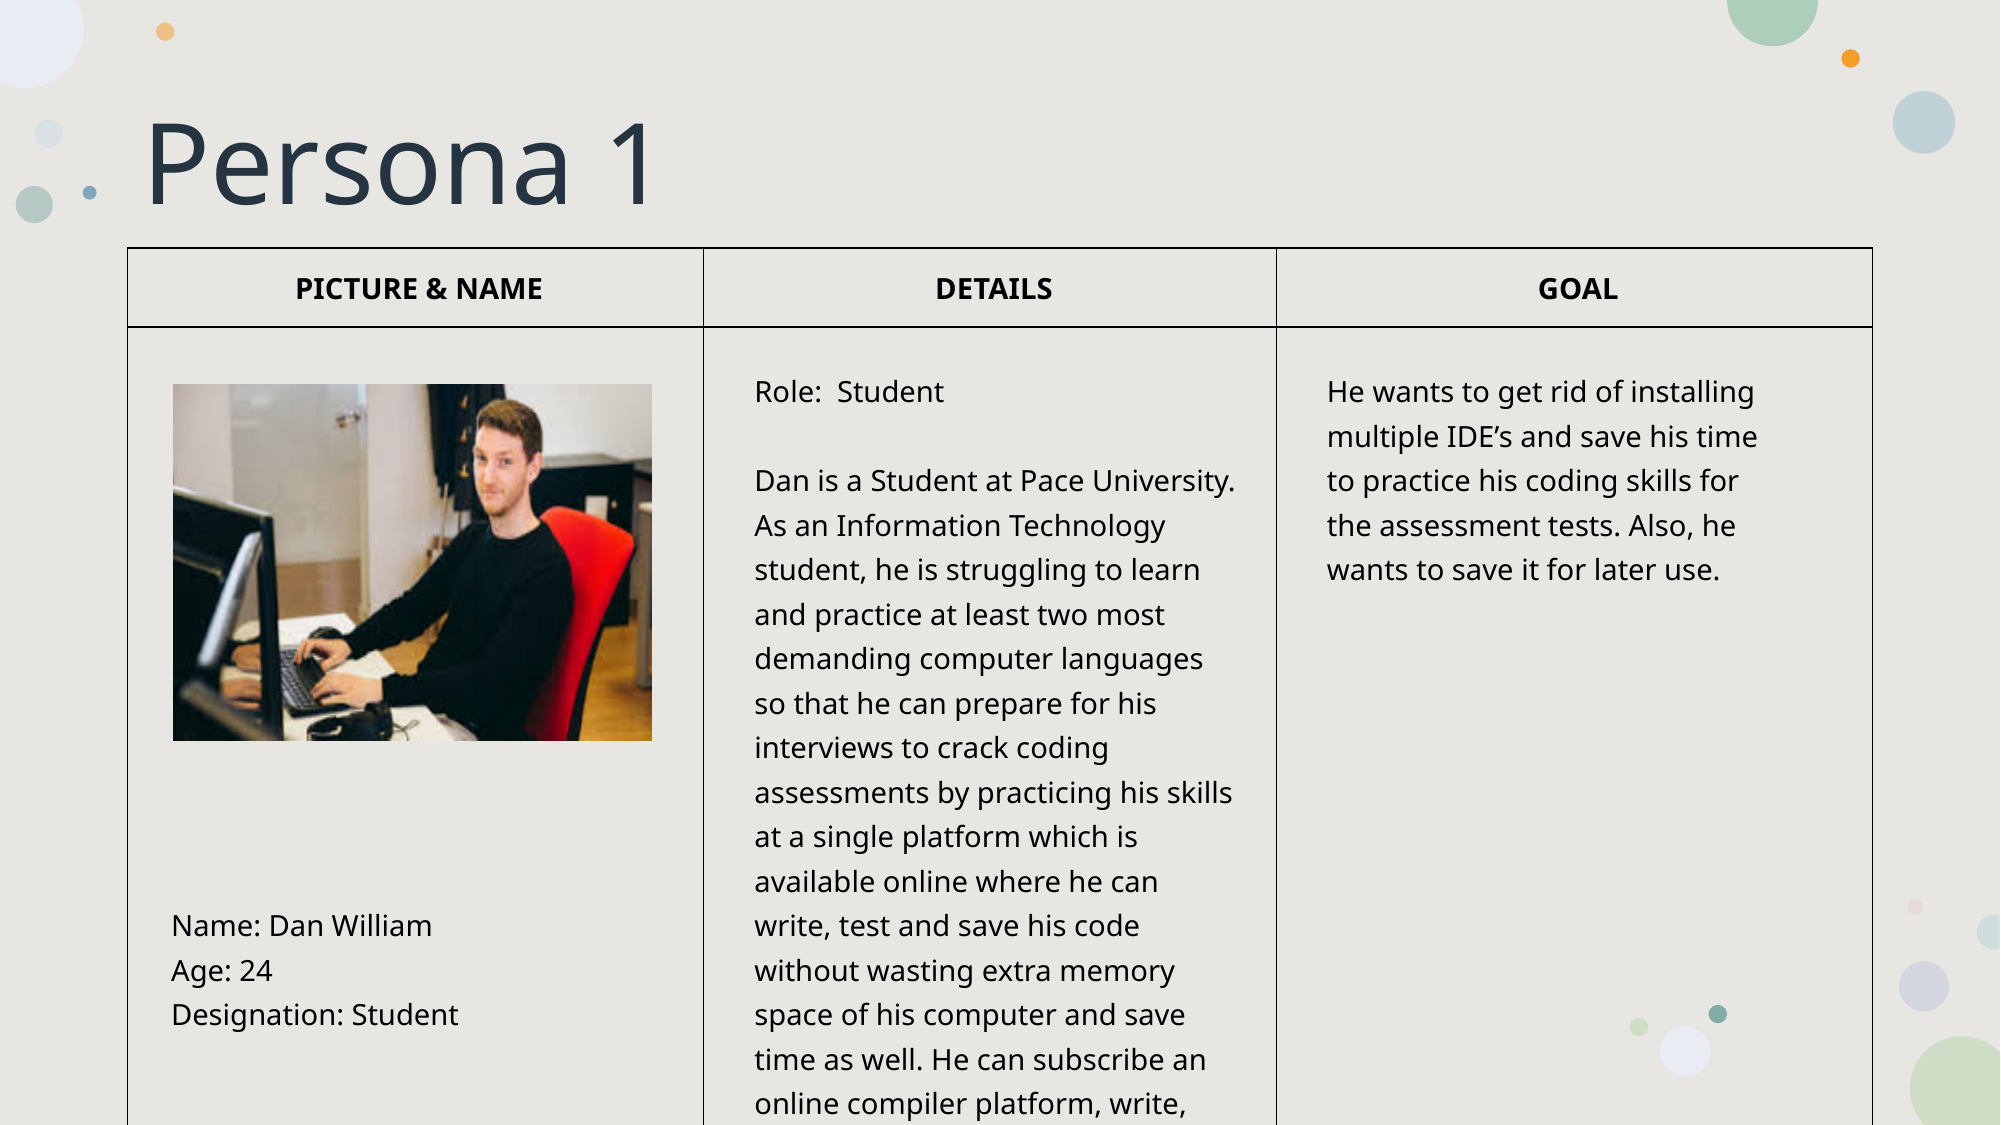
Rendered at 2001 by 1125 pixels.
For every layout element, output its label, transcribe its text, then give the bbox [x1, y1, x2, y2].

picture [173, 384, 653, 741]
table_cell He wants to get rid of installing multiple IDE’s and save his time to practice his coding skills for the assessment tests. Also, he wants to save it for later use. [1277, 328, 1872, 1125]
table_cell Name: Dan William Age: 24 Designation: Student [128, 328, 703, 1125]
table_cell Role: Student Dan is a Student at Pace University. As an Information Technology student, he is struggling to learn and practice at least two most demanding computer languages so that he can prepare for his interviews to crack coding assessments by practicing his skills at a single platform which is available online where he can write, test and save his code without wasting extra memory space of his computer and save time as well. He can subscribe an online compiler platform, write, save and share the codes for future use. [704, 328, 1276, 1125]
table_header GOAL [1277, 249, 1872, 326]
table_header DETAILS [704, 249, 1276, 326]
table_header PICTURE & NAME [128, 249, 703, 326]
title Persona 1 [127, 59, 1877, 278]
